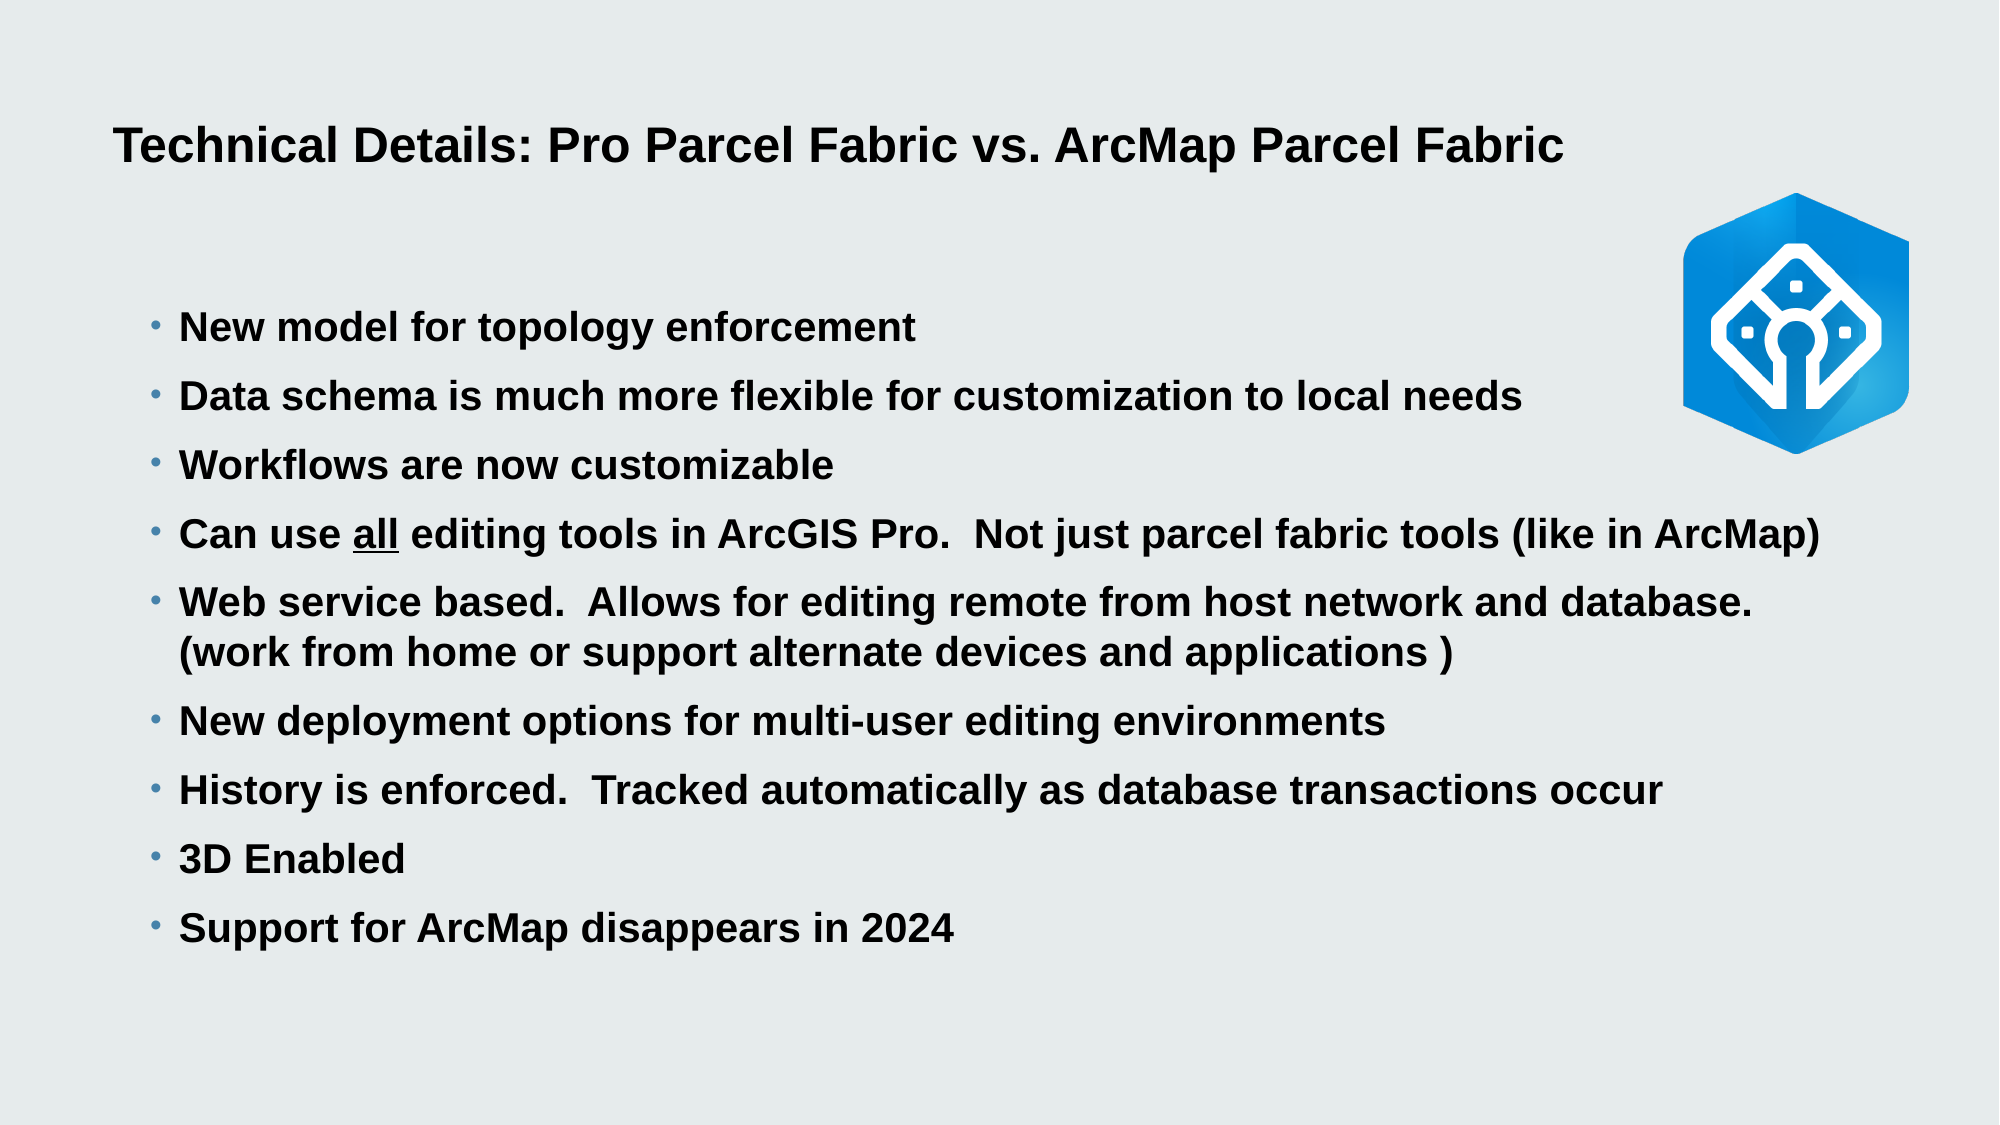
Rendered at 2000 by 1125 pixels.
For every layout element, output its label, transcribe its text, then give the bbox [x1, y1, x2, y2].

title Technical Details: Pro Parcel Fabric vs. ArcMap Parcel Fabric [112, 111, 1889, 173]
list New model for topology enforcement Data schema is much more flexible for customization to local needs Workflows are now customizable Can use all editing tools in ArcGIS Pro. Not just parcel fabric tools (like in ArcMap) Web service based. Allows for editing remote from host network and database. (work from home or support alternate devices and applications ) New deployment options for multi-user editing environments History is enforced. Tracked automatically as database transactions occur 3D Enabled Support for ArcMap disappears in 2024 [150, 299, 1909, 863]
picture [1665, 193, 1926, 454]
